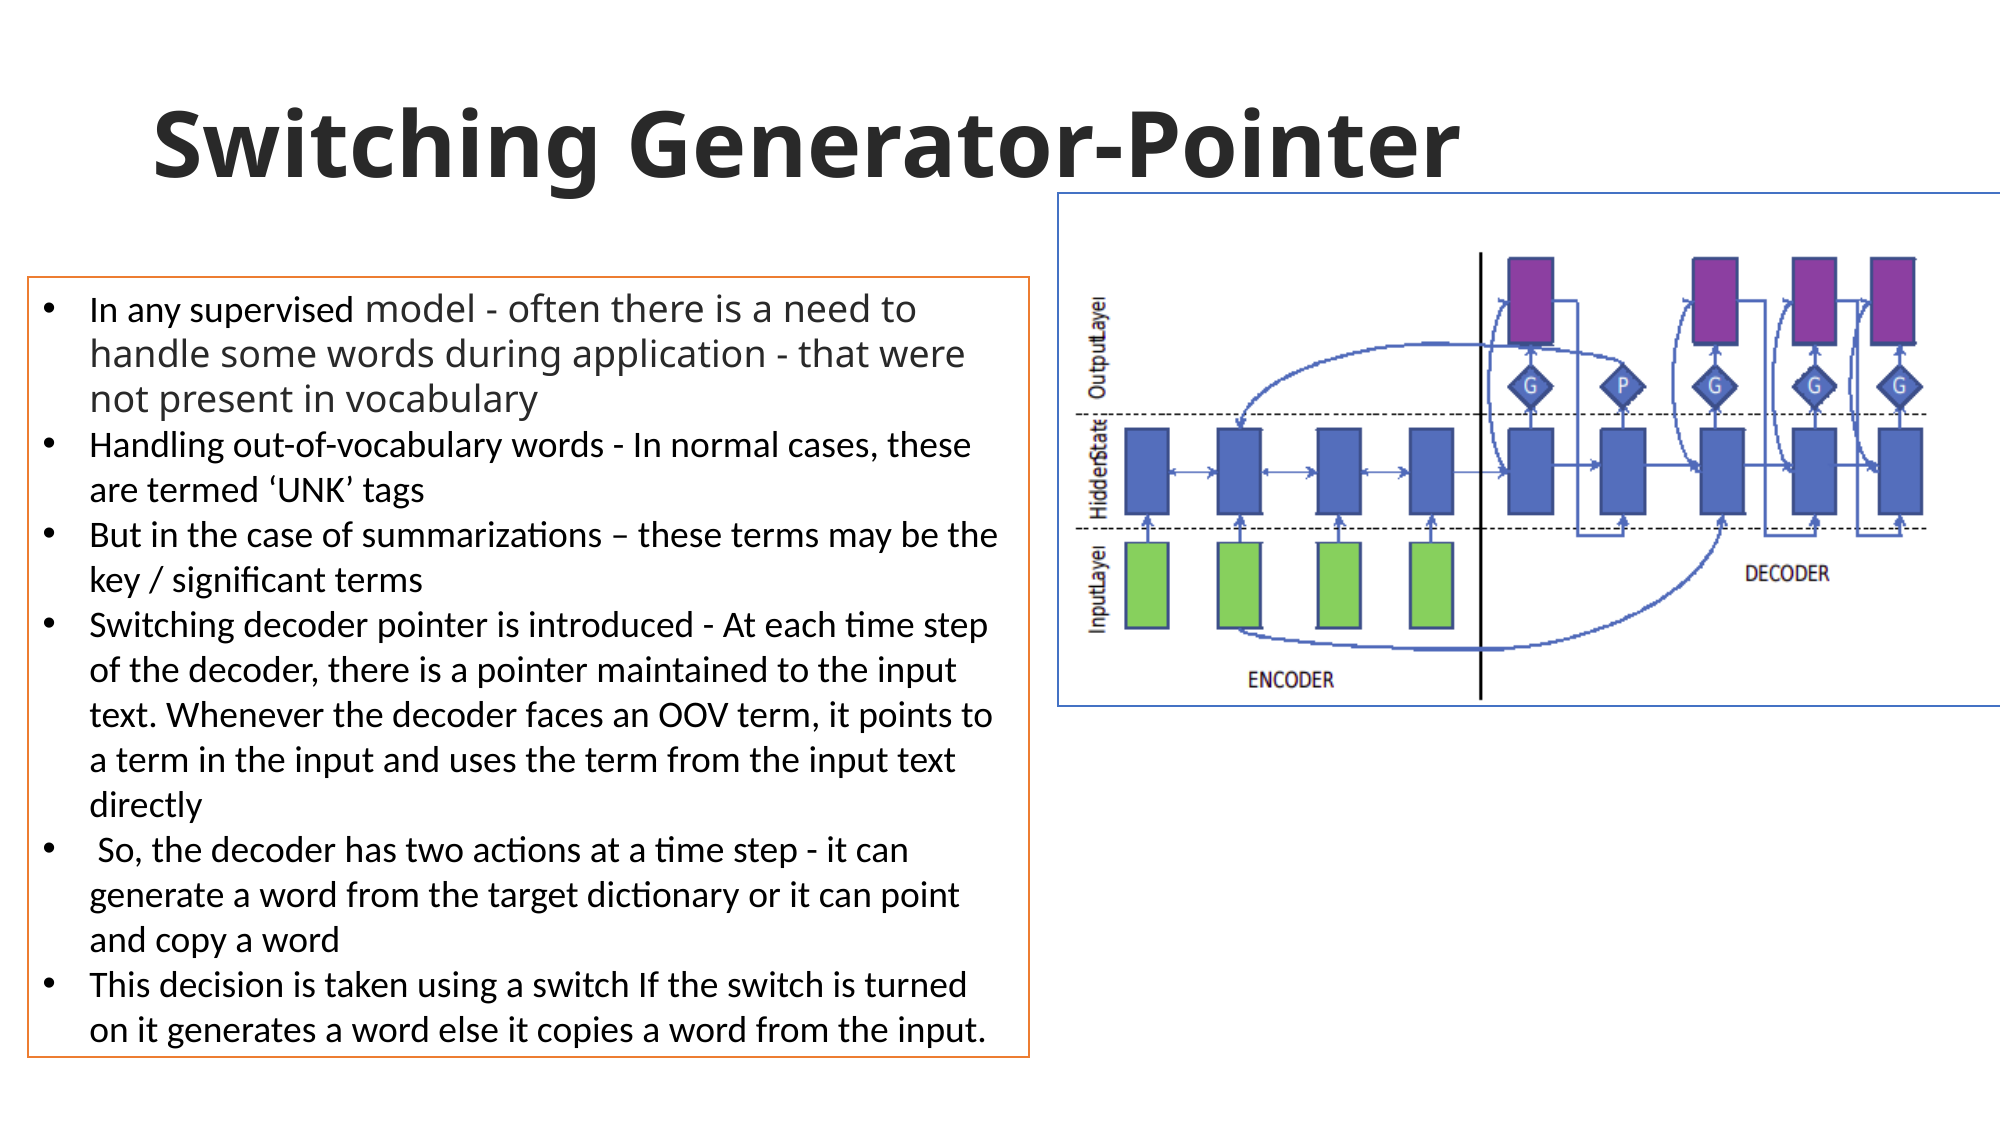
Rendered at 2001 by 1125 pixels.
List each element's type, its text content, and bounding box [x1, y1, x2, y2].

title Switching Generator-Pointer [137, 59, 1863, 236]
text_box In any supervised model - often there is a need to handle some words during application - that were not present in vocabulary Handling out-of-vocabulary words - In normal cases, these are termed ‘UNK’ tags But in the case of summarizations – these terms may be the key / significant terms Switching decoder pointer is introduced - At each time step of the decoder, there is a pointer maintained to the input text. Whenever the decoder faces an OOV term, it points to a term in the input and uses the term from the input text directly So, the decoder has two actions at a time step - it can generate a word from the target dictionary or it can point and copy a word This decision is taken using a switch If the switch is turned on it generates a word else it copies a word from the input. [27, 276, 1030, 1058]
picture [1059, 193, 2000, 705]
